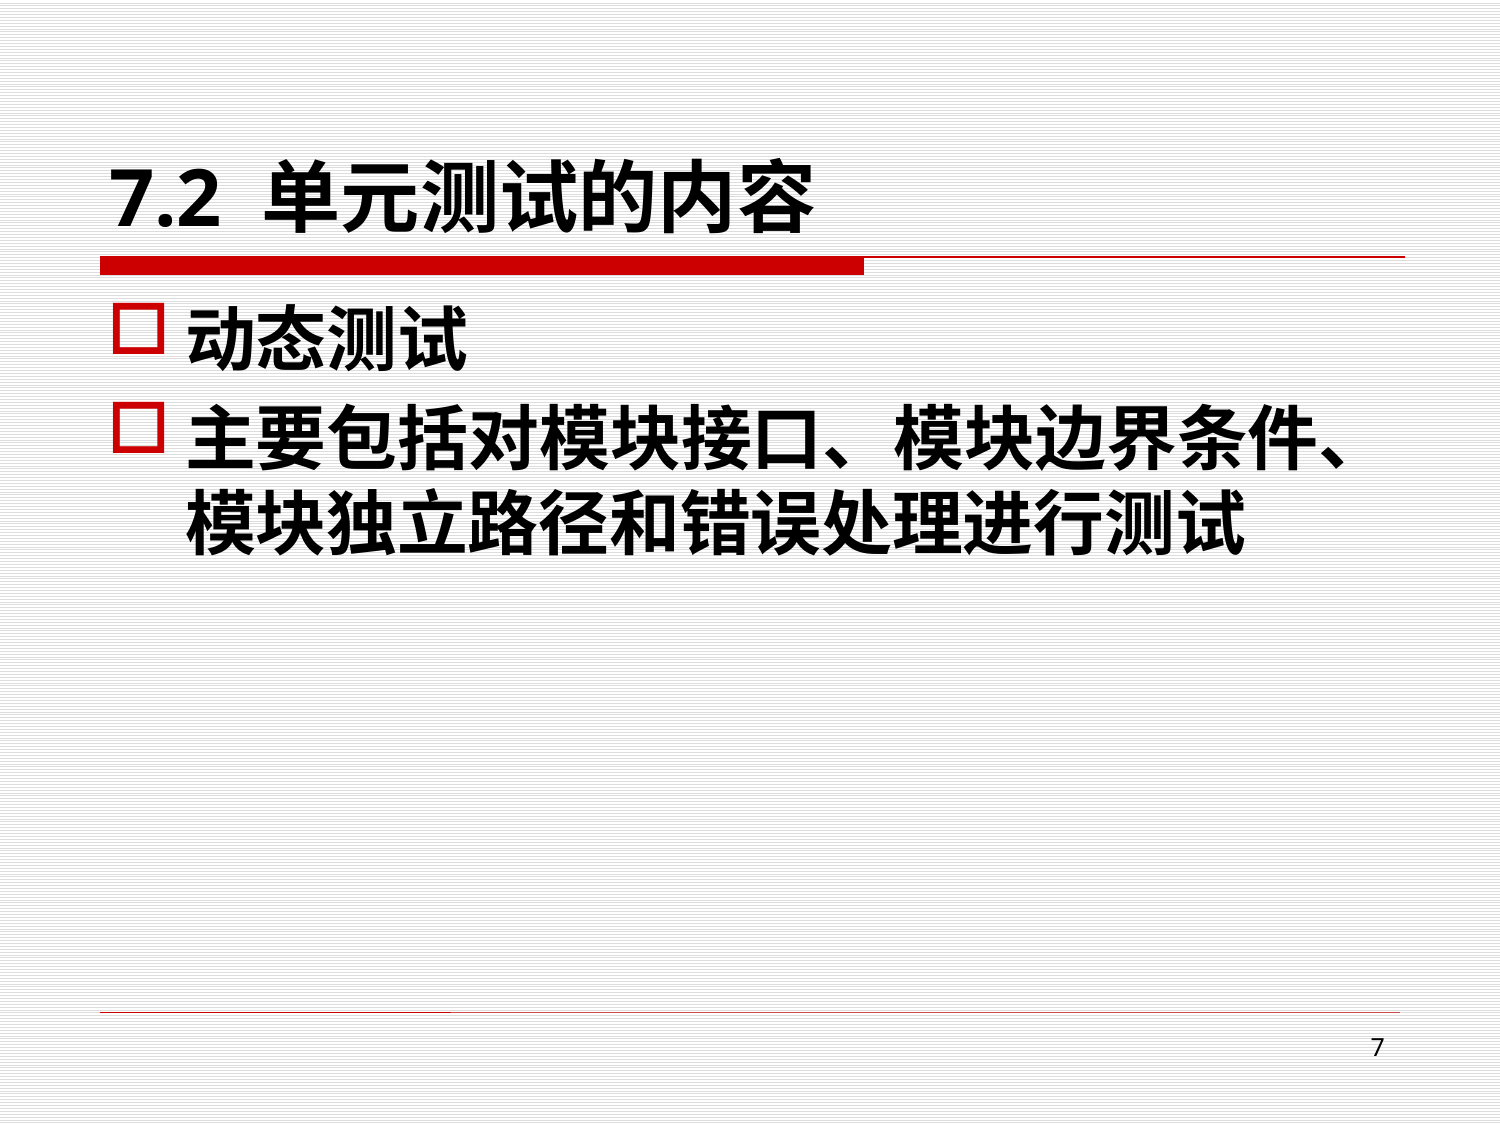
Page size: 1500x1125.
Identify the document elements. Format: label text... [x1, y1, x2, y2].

slide_number 7 [1074, 1024, 1401, 1103]
title 7.2 单元测试的内容 [94, 50, 1407, 250]
list 动态测试 主要包括对模块接口、模块边界条件、模块独立路径和错误处理进行测试 [92, 287, 1406, 988]
